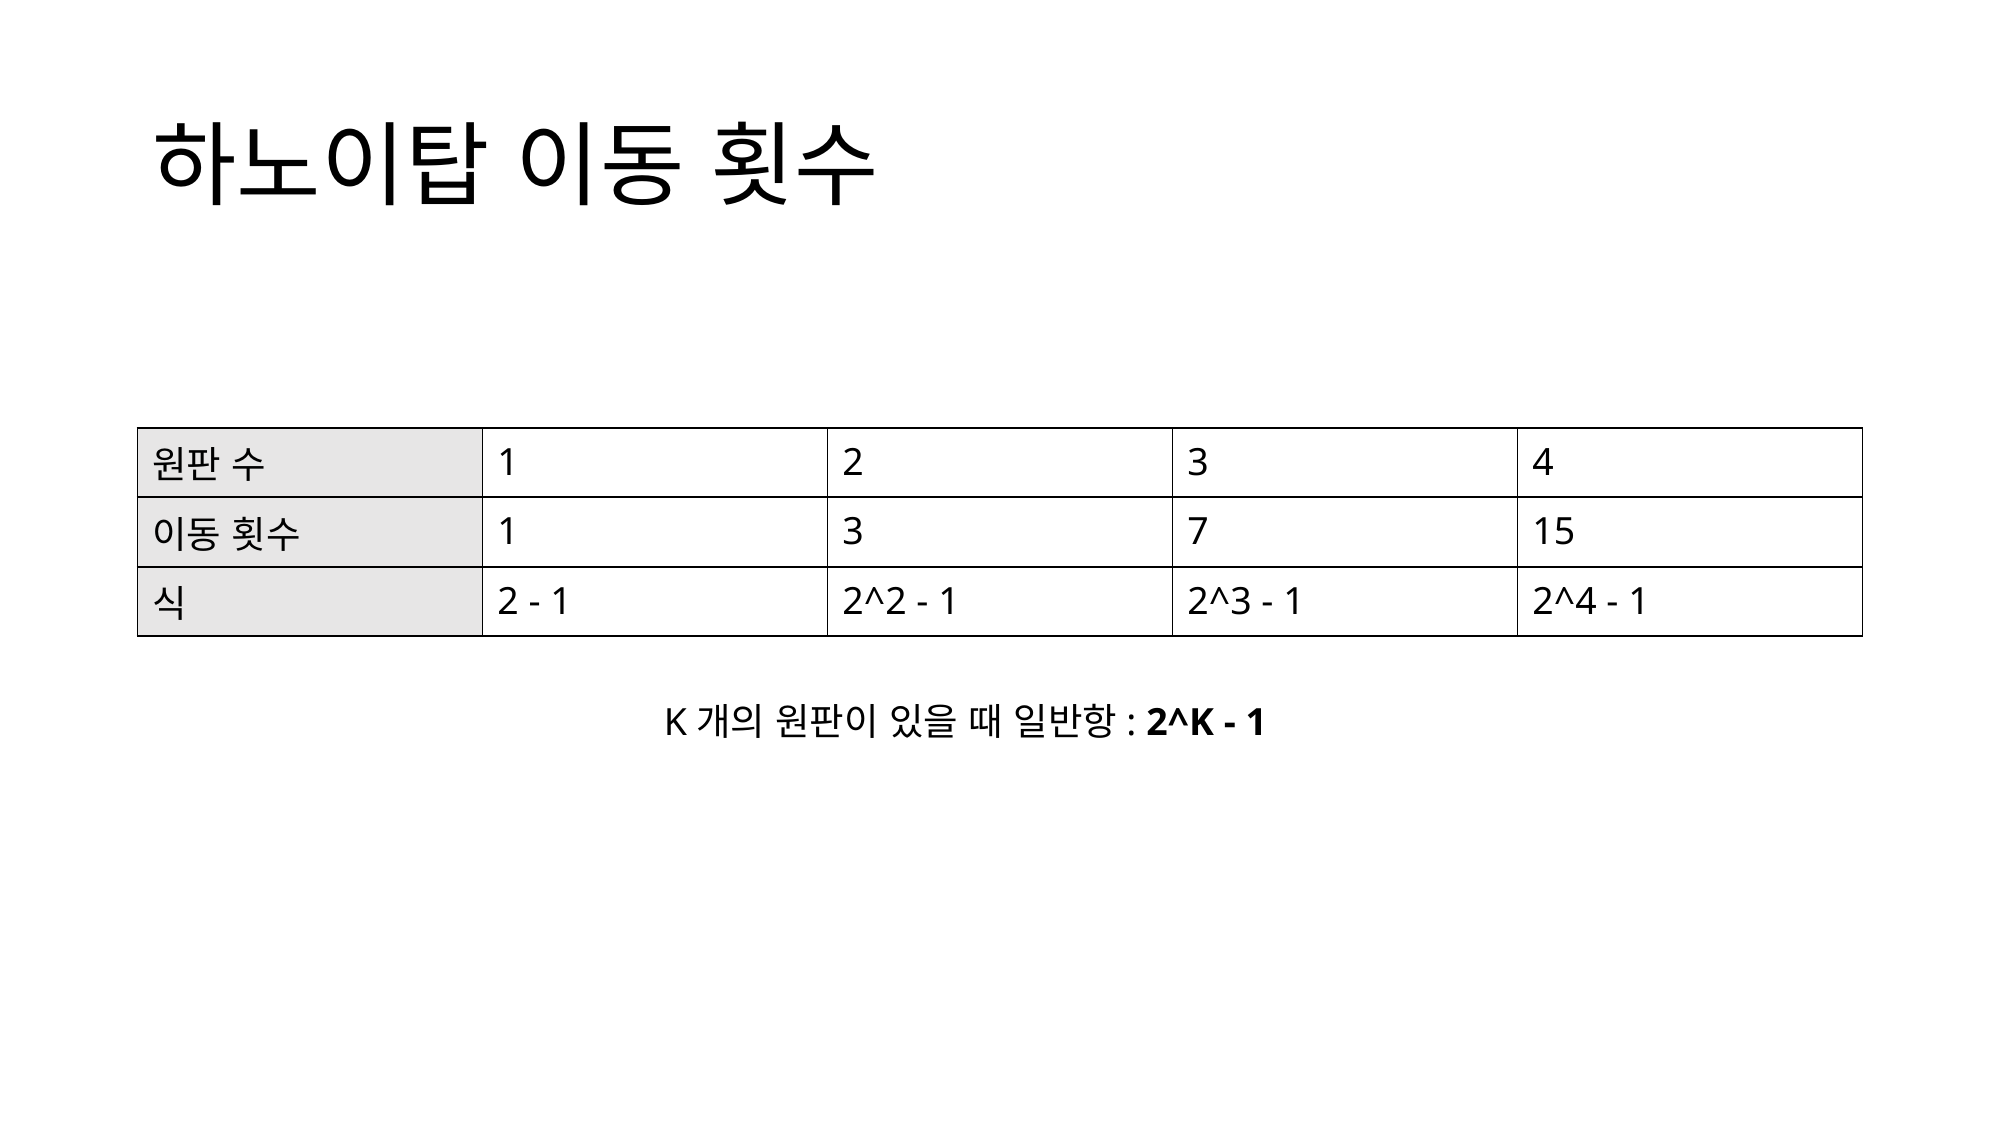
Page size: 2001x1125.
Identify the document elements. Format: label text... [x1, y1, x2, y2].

table_cell 15 [1518, 498, 1862, 566]
table_cell 2 - 1 [483, 568, 827, 635]
table_header 2 [828, 429, 1172, 496]
table_cell 이동 횟수 [138, 498, 482, 566]
table_cell 식 [138, 568, 482, 635]
table_cell 3 [828, 498, 1172, 566]
text_box K개의 원판이 있을 때 일반항: 2^K - 1 [649, 691, 1351, 751]
table_cell 7 [1173, 498, 1517, 566]
table_header 3 [1173, 429, 1517, 496]
table_cell 1 [483, 498, 827, 566]
table_cell 2^2 - 1 [828, 568, 1172, 635]
title 하노이탑 이동 횟수 [137, 59, 1863, 278]
table_cell 2^4 - 1 [1518, 568, 1862, 635]
table_header 원판 수 [138, 429, 482, 496]
table_cell 2^3 - 1 [1173, 568, 1517, 635]
table_header 1 [483, 429, 827, 496]
table_header 4 [1518, 429, 1862, 496]
